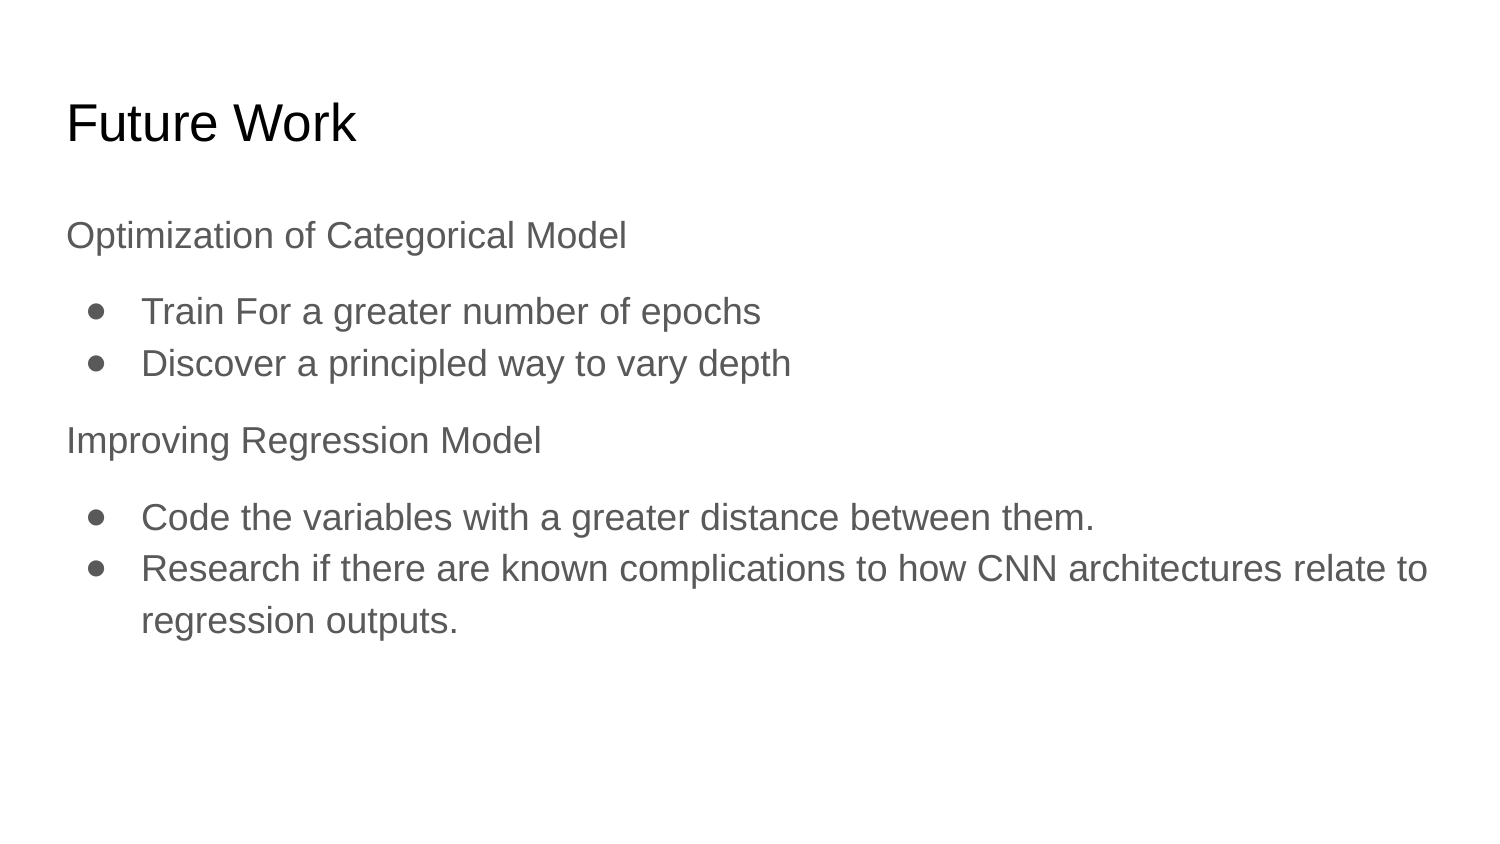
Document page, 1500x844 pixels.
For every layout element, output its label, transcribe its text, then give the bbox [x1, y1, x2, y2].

title Future Work [51, 72, 1449, 167]
list Optimization of Categorical Model Train For a greater number of epochs Discover a principled way to vary depth Improving Regression Model Code the variables with a greater distance between them. Research if there are known complications to how CNN architectures relate to regression outputs. [51, 189, 1449, 750]
